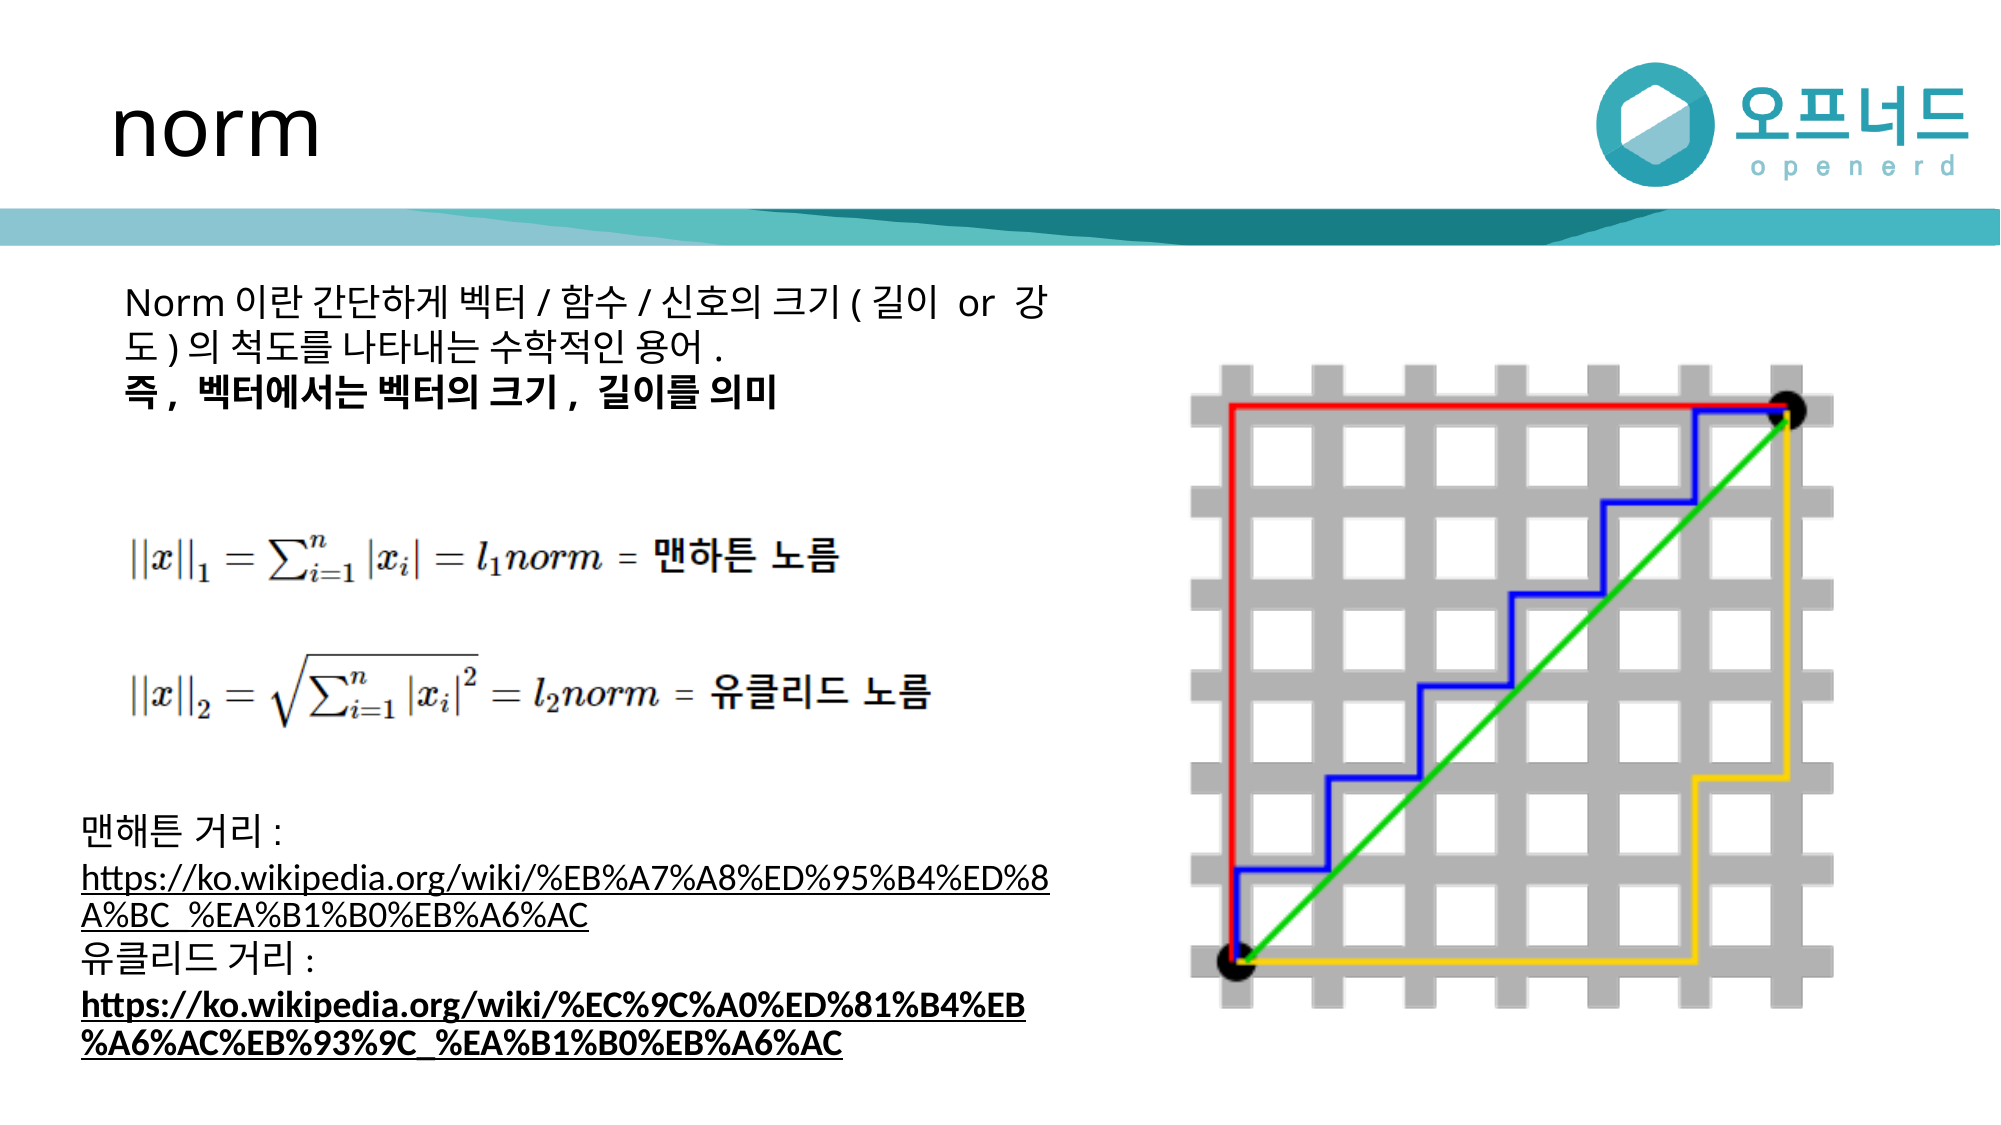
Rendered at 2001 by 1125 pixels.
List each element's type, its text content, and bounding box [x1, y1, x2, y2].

picture [1174, 349, 1848, 1023]
text_box 맨해튼 거리: https://ko.wikipedia.org/wiki/%EB%A7%A8%ED%95%B4%ED%8A%BC_%EA%B1%B0%EB%A6%AC 유클리드 거리: https://ko.wikipedia.org/wiki/%EC%9C%A0%ED%81%B4%EB%A6%AC%EB%93%9C_%EA%B1%B0%EB%A6%AC [65, 799, 1066, 995]
picture [1891, 208, 2000, 246]
picture [1596, 62, 1969, 187]
title norm [109, 72, 1891, 261]
picture [0, 208, 109, 246]
text_box Norm이란 간단하게 벡터/함수/신호의 크기(길이 or 강도)의 척도를 나타내는 수학적인 용어. 즉, 벡터에서는 벡터의 크기, 길이를 의미 [109, 271, 1110, 422]
picture [111, 517, 981, 736]
